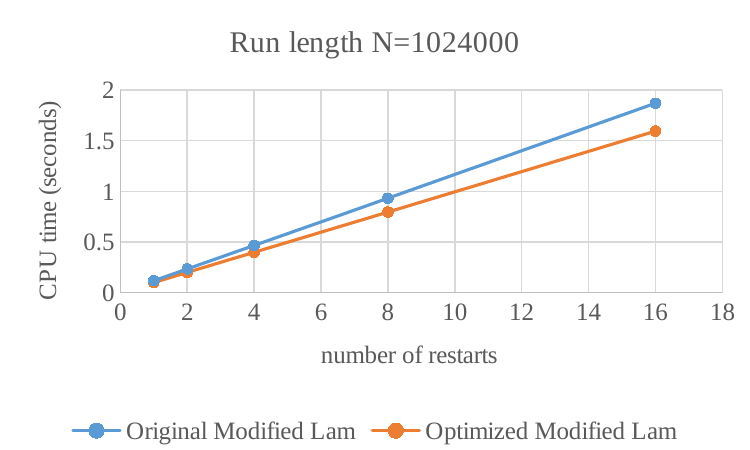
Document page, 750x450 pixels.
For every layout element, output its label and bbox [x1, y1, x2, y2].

chart [0, 0, 750, 450]
